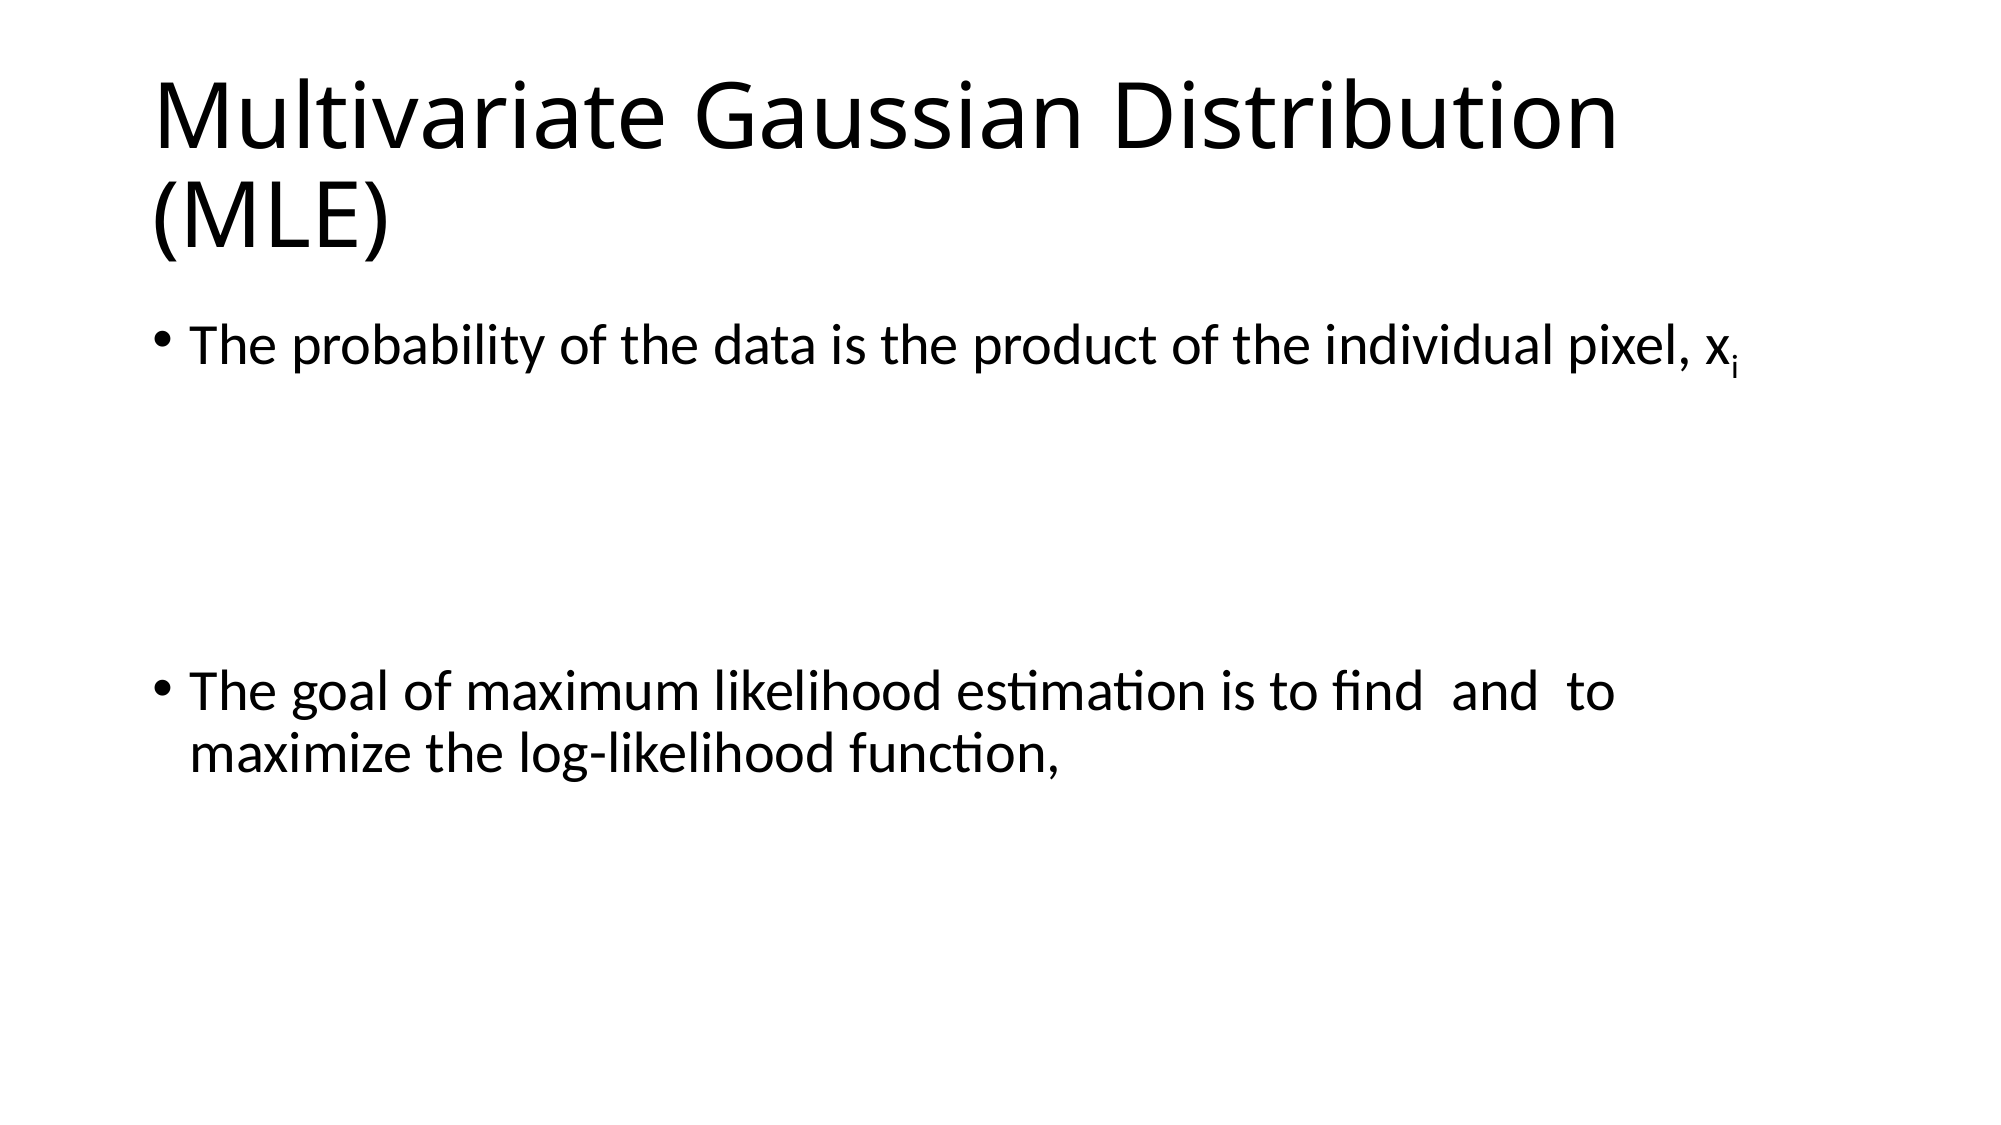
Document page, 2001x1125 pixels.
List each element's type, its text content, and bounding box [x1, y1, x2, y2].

title Multivariate Gaussian Distribution (MLE) [137, 59, 1863, 278]
